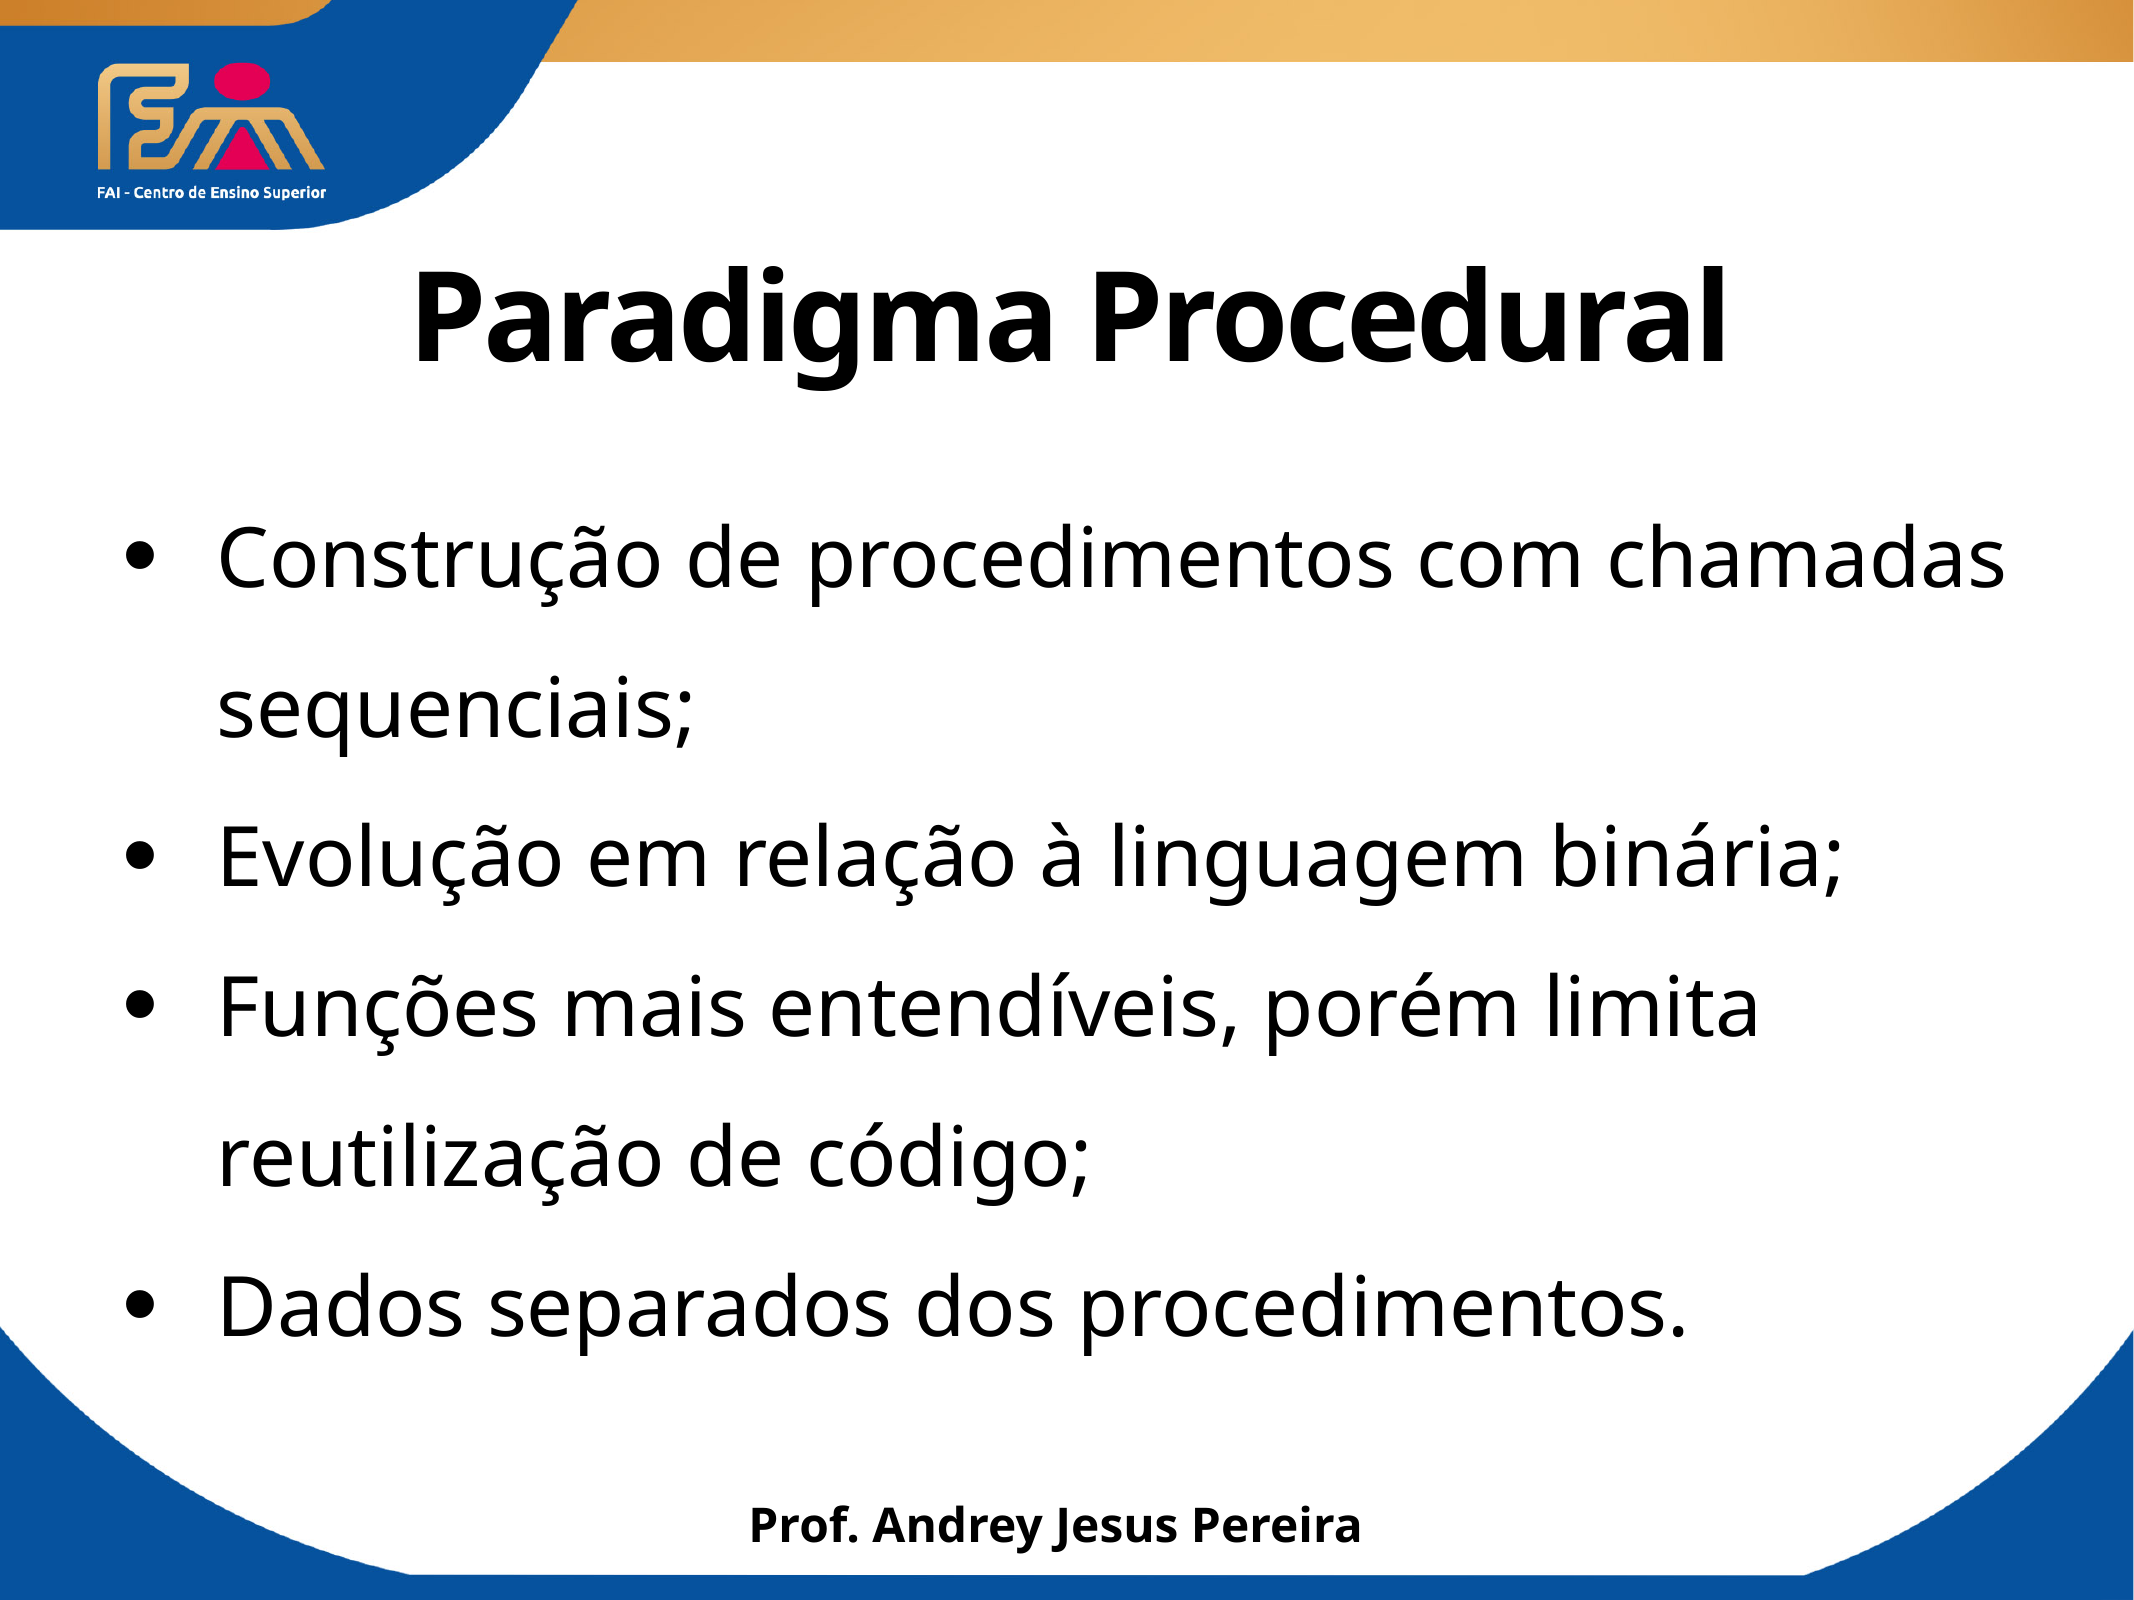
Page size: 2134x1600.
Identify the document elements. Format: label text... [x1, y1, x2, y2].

title Paradigma Procedural [85, 256, 2055, 411]
list Prof. Andrey Jesus Pereira [739, 1484, 1401, 1562]
picture [0, 0, 2134, 1600]
subtitle Construção de procedimentos com chamadas sequenciais; Evolução em relação à linguagem binária; Funções mais entendíveis, porém limita reutilização de código; Dados separados dos procedimentos. [114, 445, 2020, 1403]
